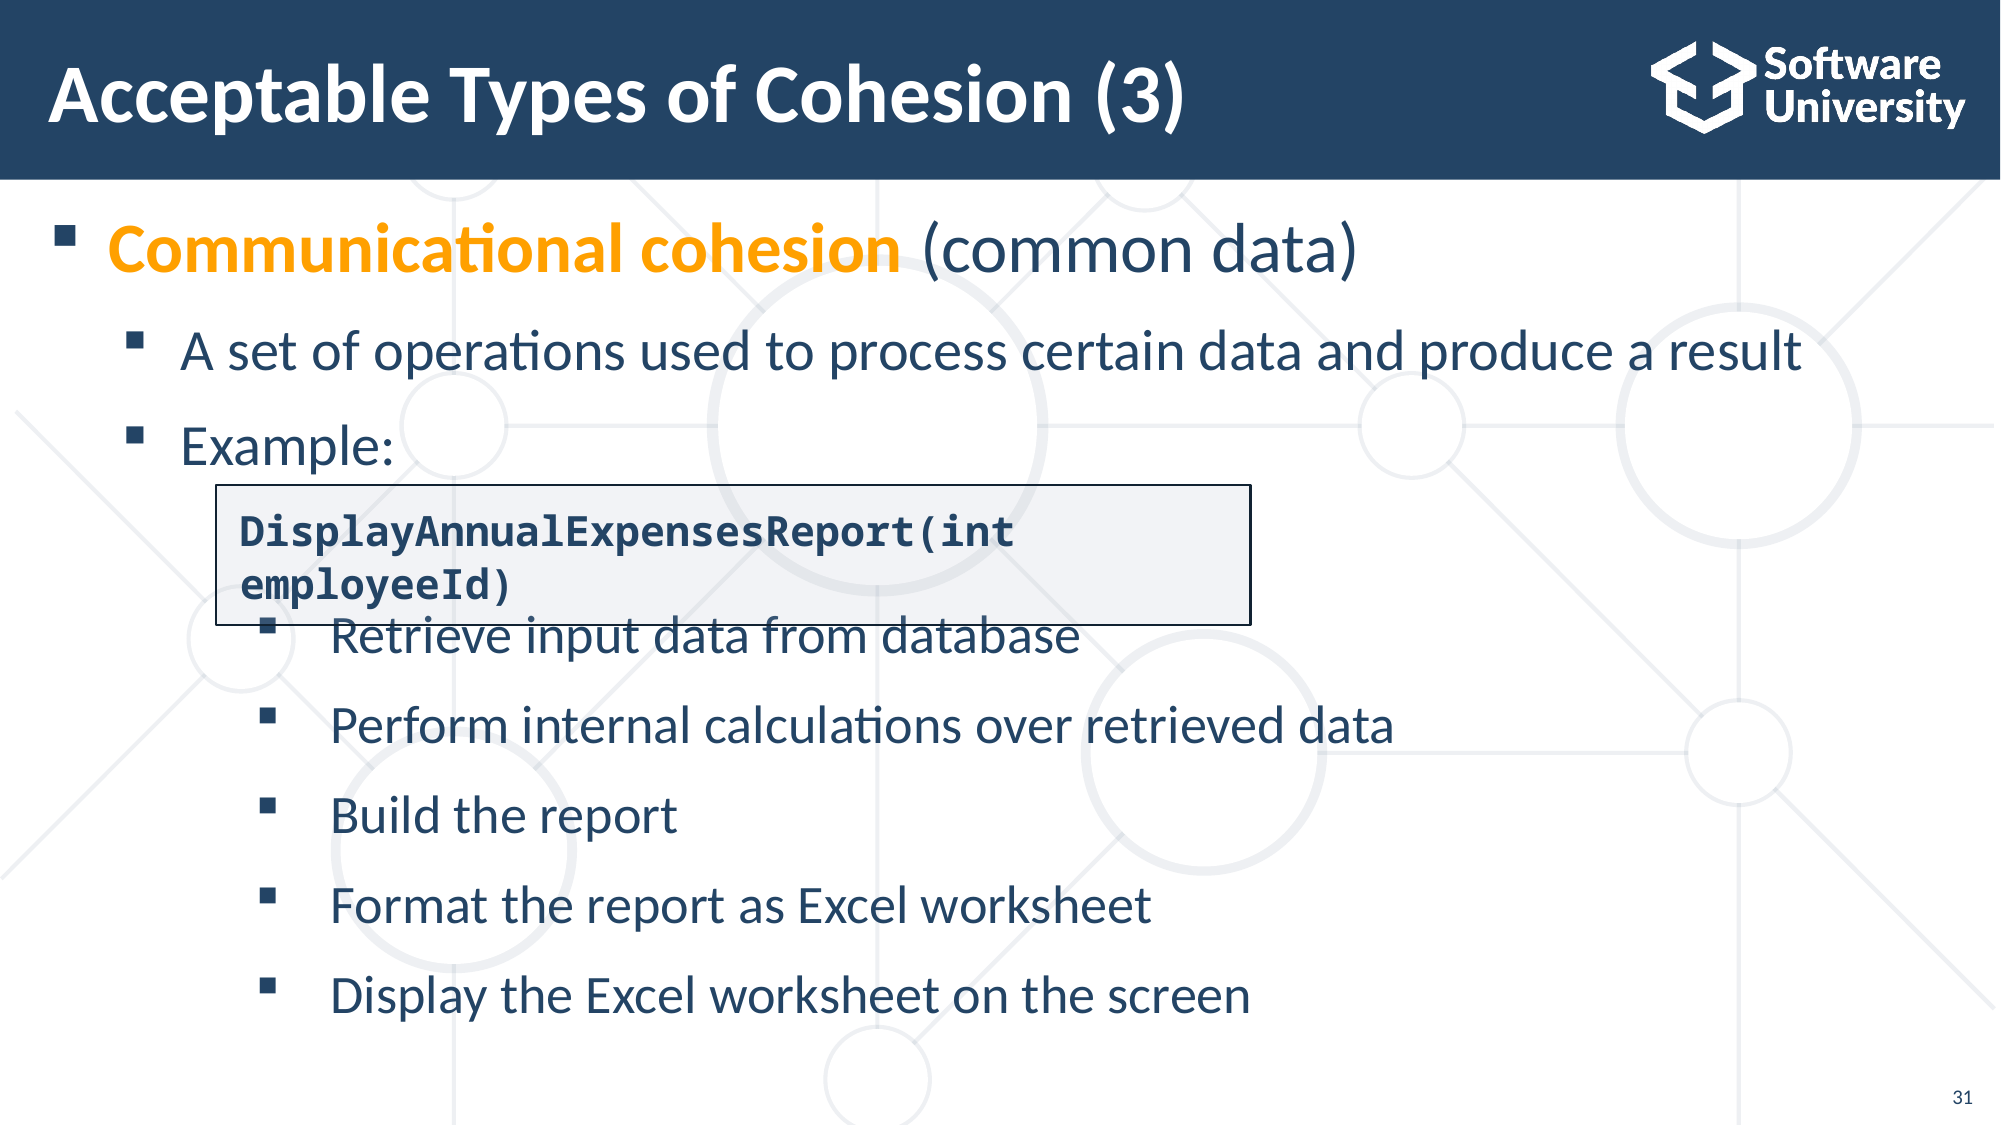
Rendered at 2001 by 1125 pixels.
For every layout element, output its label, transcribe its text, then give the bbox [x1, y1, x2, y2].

list Communicational cohesion (common data) A set of operations used to process certain data and produce a result Example: Retrieve input data from database Perform internal calculations over retrieved data Build the report Format the report as Excel worksheet Display the Excel worksheet on the screen [31, 196, 1970, 1104]
title Acceptable Types of Cohesion (3) [31, 16, 1625, 162]
slide_number 31 [1927, 1067, 1989, 1117]
picture [1651, 41, 1966, 134]
text_box DisplayAnnualExpensesReport(int employeeId) [216, 484, 1251, 626]
